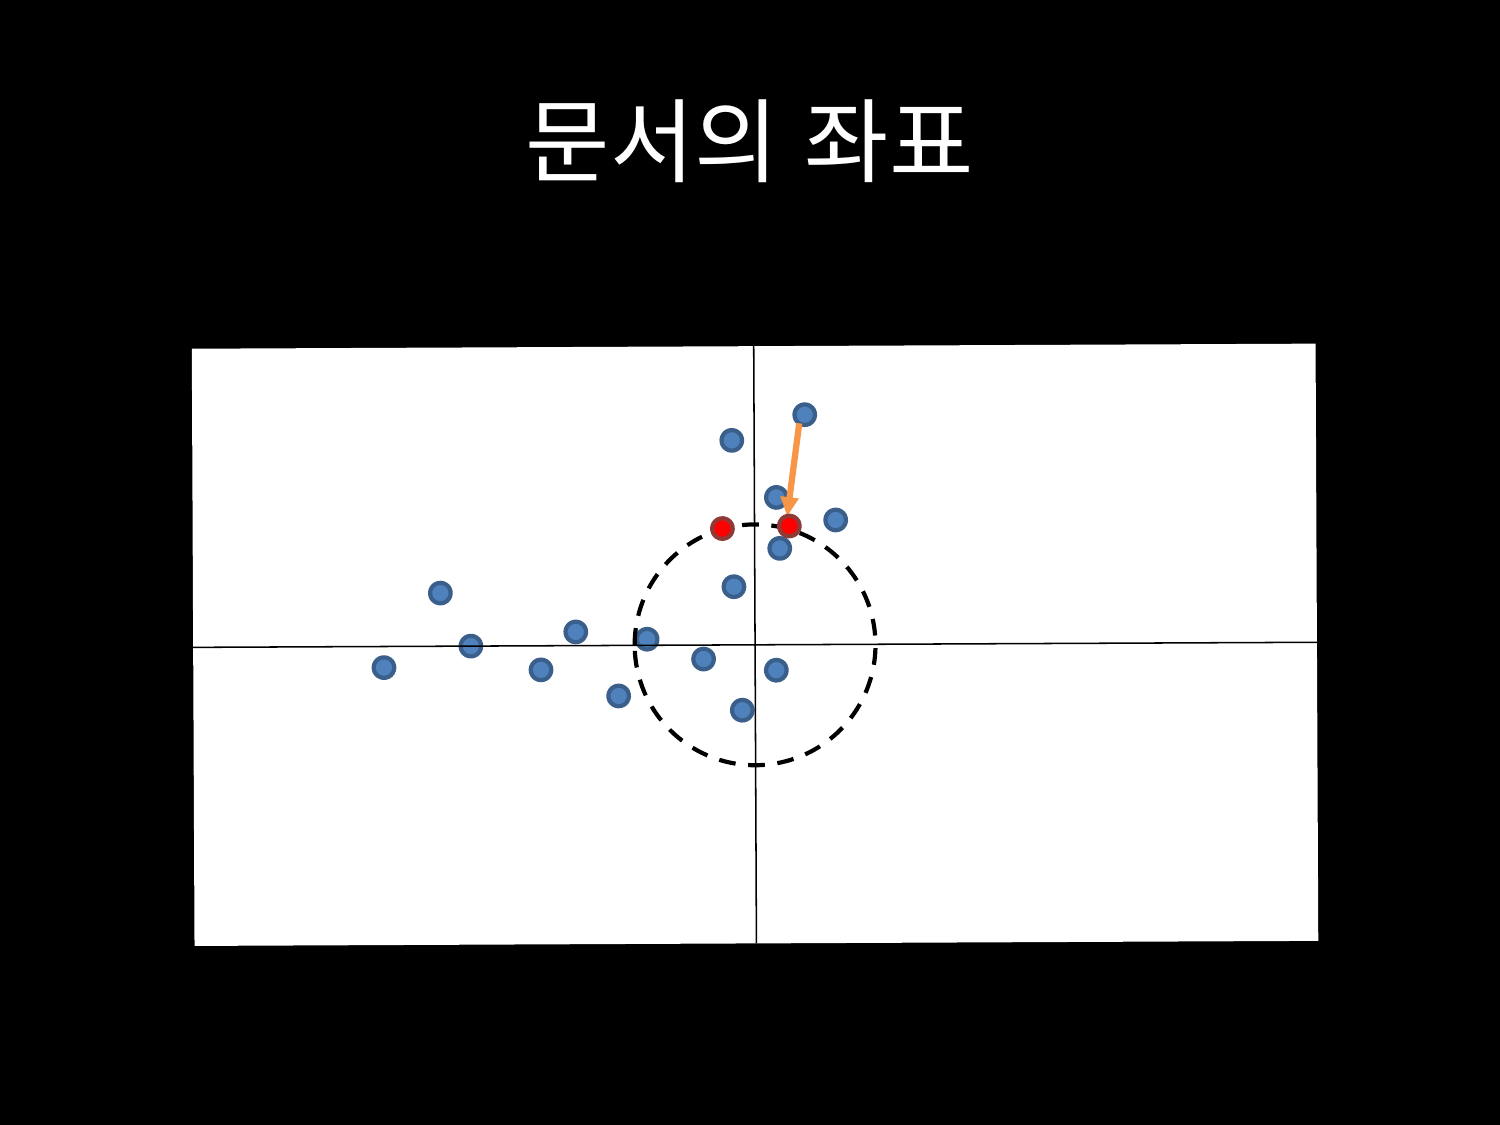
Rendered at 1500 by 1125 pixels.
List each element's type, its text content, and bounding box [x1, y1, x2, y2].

text_box [755, 341, 1320, 644]
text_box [753, 345, 757, 640]
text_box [192, 642, 1318, 648]
text_box [371, 657, 397, 680]
text_box [761, 657, 877, 768]
title 문서의 좌표 [75, 45, 1425, 233]
text_box [528, 657, 554, 683]
text_box [191, 656, 749, 949]
text_box [633, 657, 748, 768]
text_box [710, 516, 735, 541]
text_box [776, 516, 802, 539]
text_box [563, 619, 589, 640]
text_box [753, 657, 757, 944]
text_box [792, 402, 818, 428]
text_box [719, 428, 745, 453]
text_box [823, 507, 849, 533]
text_box [189, 344, 752, 641]
text_box [428, 580, 453, 606]
text_box [761, 653, 1321, 946]
text_box [632, 522, 748, 640]
text_box [606, 683, 632, 709]
text_box [460, 633, 482, 640]
text_box [764, 485, 781, 510]
text_box [761, 523, 878, 640]
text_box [786, 423, 800, 517]
